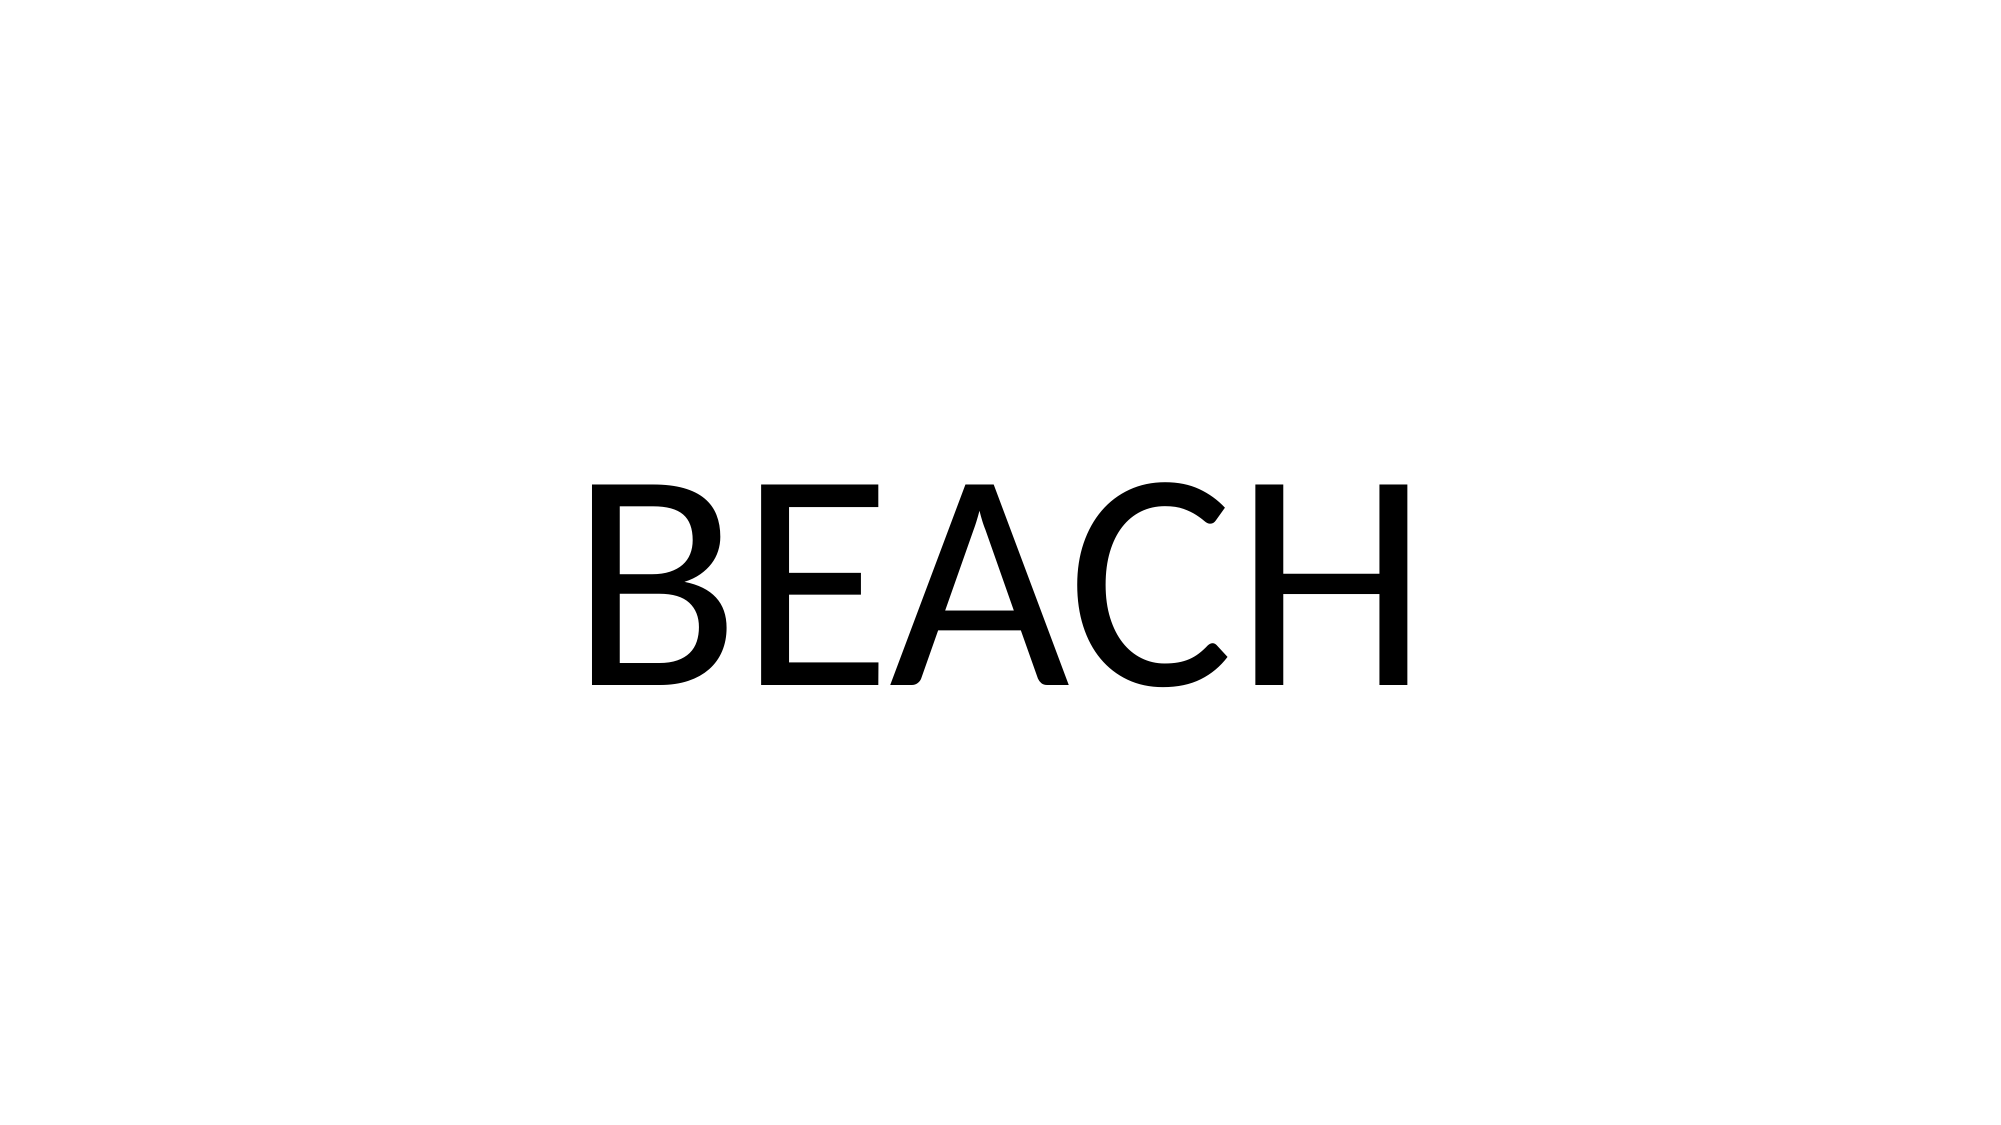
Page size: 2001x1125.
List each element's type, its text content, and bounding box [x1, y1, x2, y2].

text_box BEACH [555, 365, 1445, 756]
text_box [462, 25, 1538, 1100]
